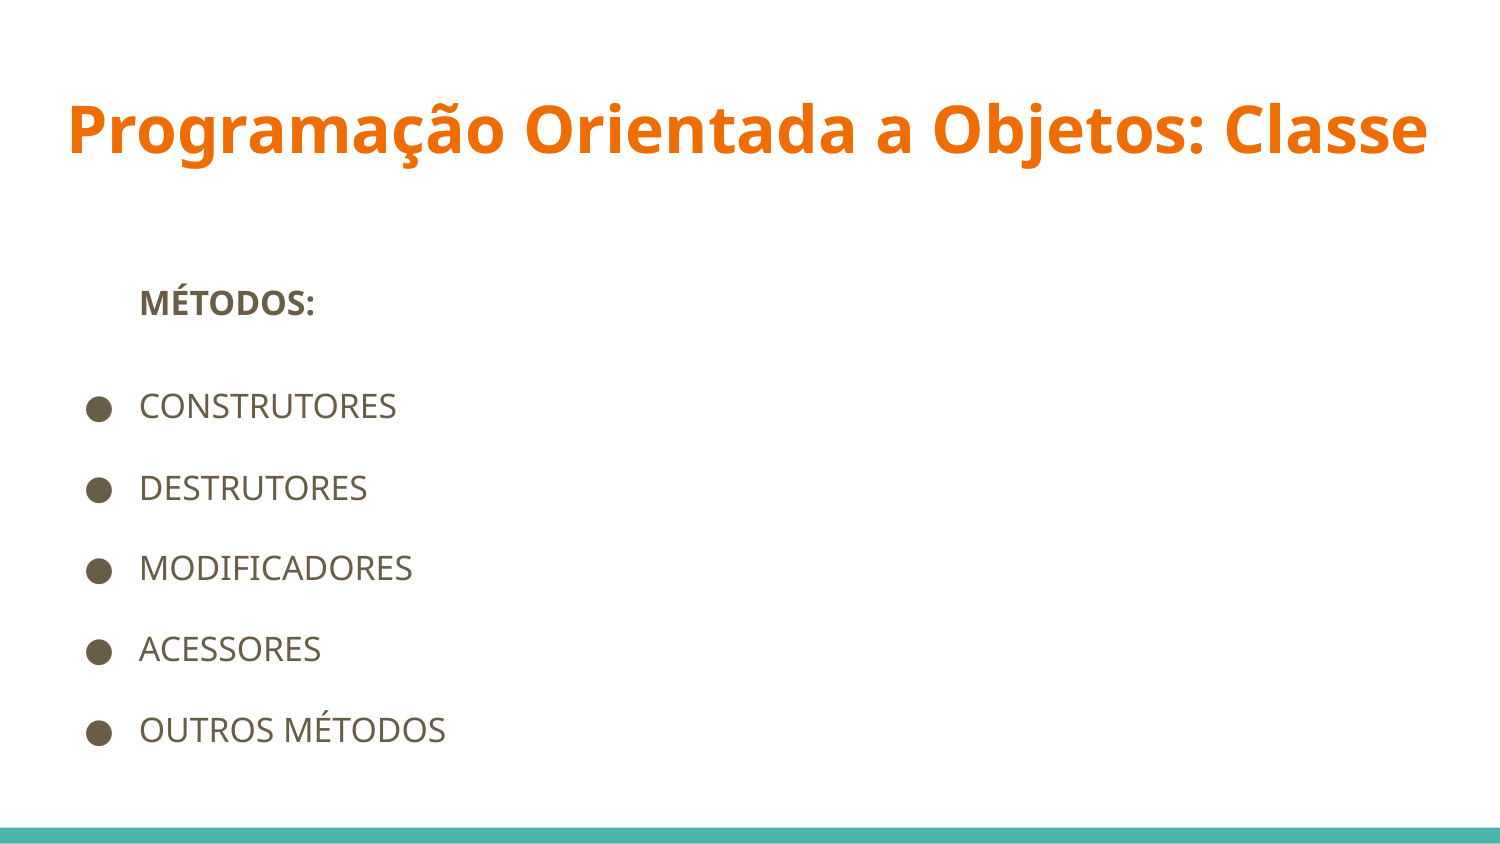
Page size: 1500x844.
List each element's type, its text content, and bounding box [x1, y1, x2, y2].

title Programação Orientada a Objetos: Classe [51, 72, 1449, 189]
list MÉTODOS: CONSTRUTORES DESTRUTORES MODIFICADORES ACESSORES OUTROS MÉTODOS [51, 226, 1449, 769]
